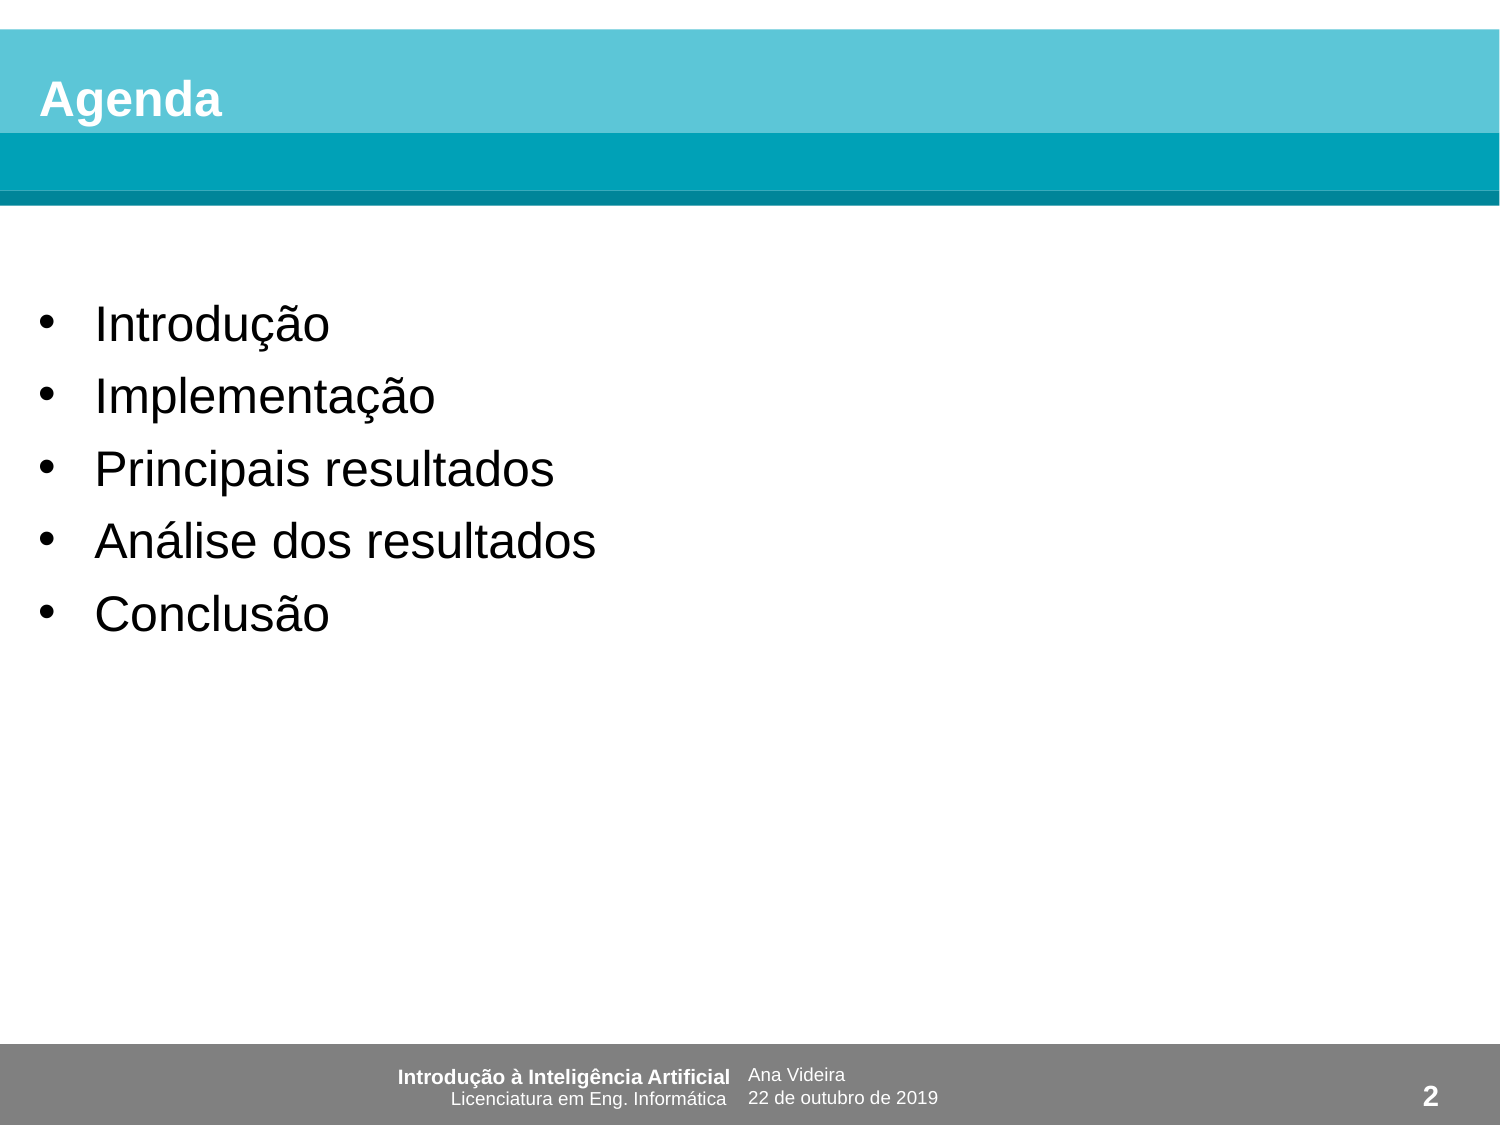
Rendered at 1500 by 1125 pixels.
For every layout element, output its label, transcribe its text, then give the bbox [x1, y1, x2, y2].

text_box Ana Videira 22 de outubro de 2019 [731, 1044, 1147, 1125]
text_box Introdução Implementação Principais resultados Análise dos resultados Conclusão [23, 210, 1477, 649]
text_box 2 [1400, 1077, 1462, 1117]
text_box Agenda [24, 58, 1087, 135]
